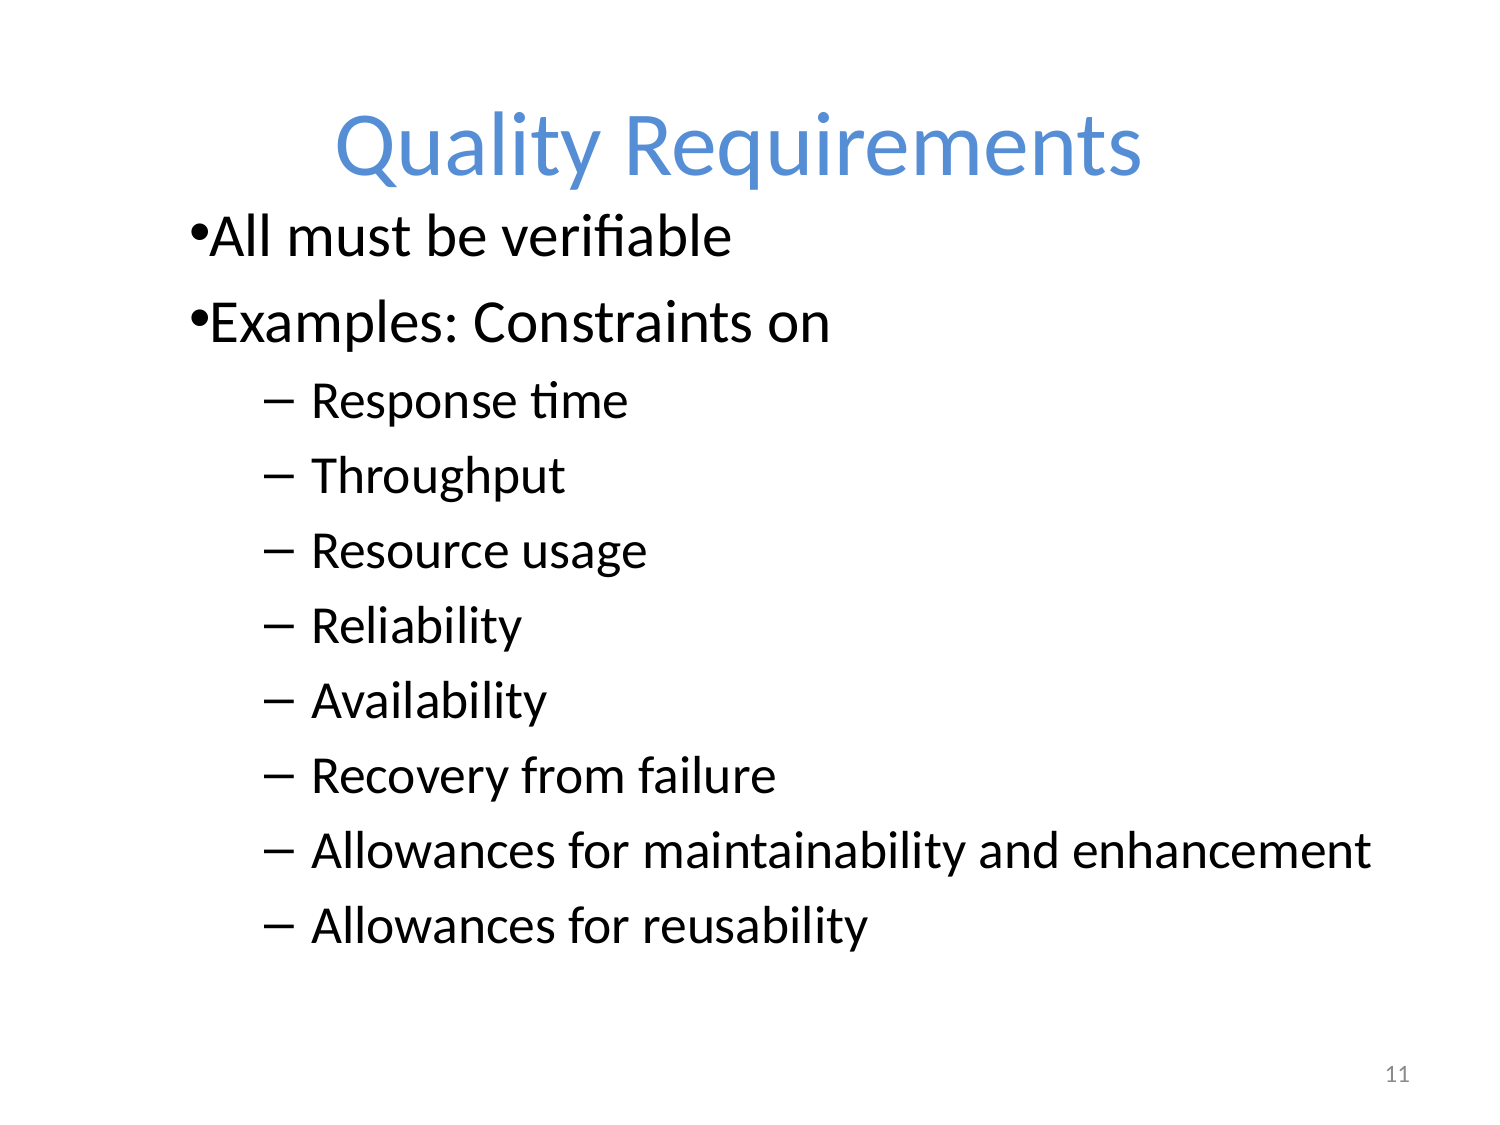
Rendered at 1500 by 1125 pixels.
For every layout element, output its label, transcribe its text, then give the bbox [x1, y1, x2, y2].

slide_number 11 [1074, 1042, 1425, 1103]
title Quality Requirements [75, 45, 1425, 233]
list All must be verifiable Examples: Constraints on Response time Throughput Resource usage Reliability Availability Recovery from failure Allowances for maintainability and enhancement Allowances for reusability [174, 187, 1463, 975]
